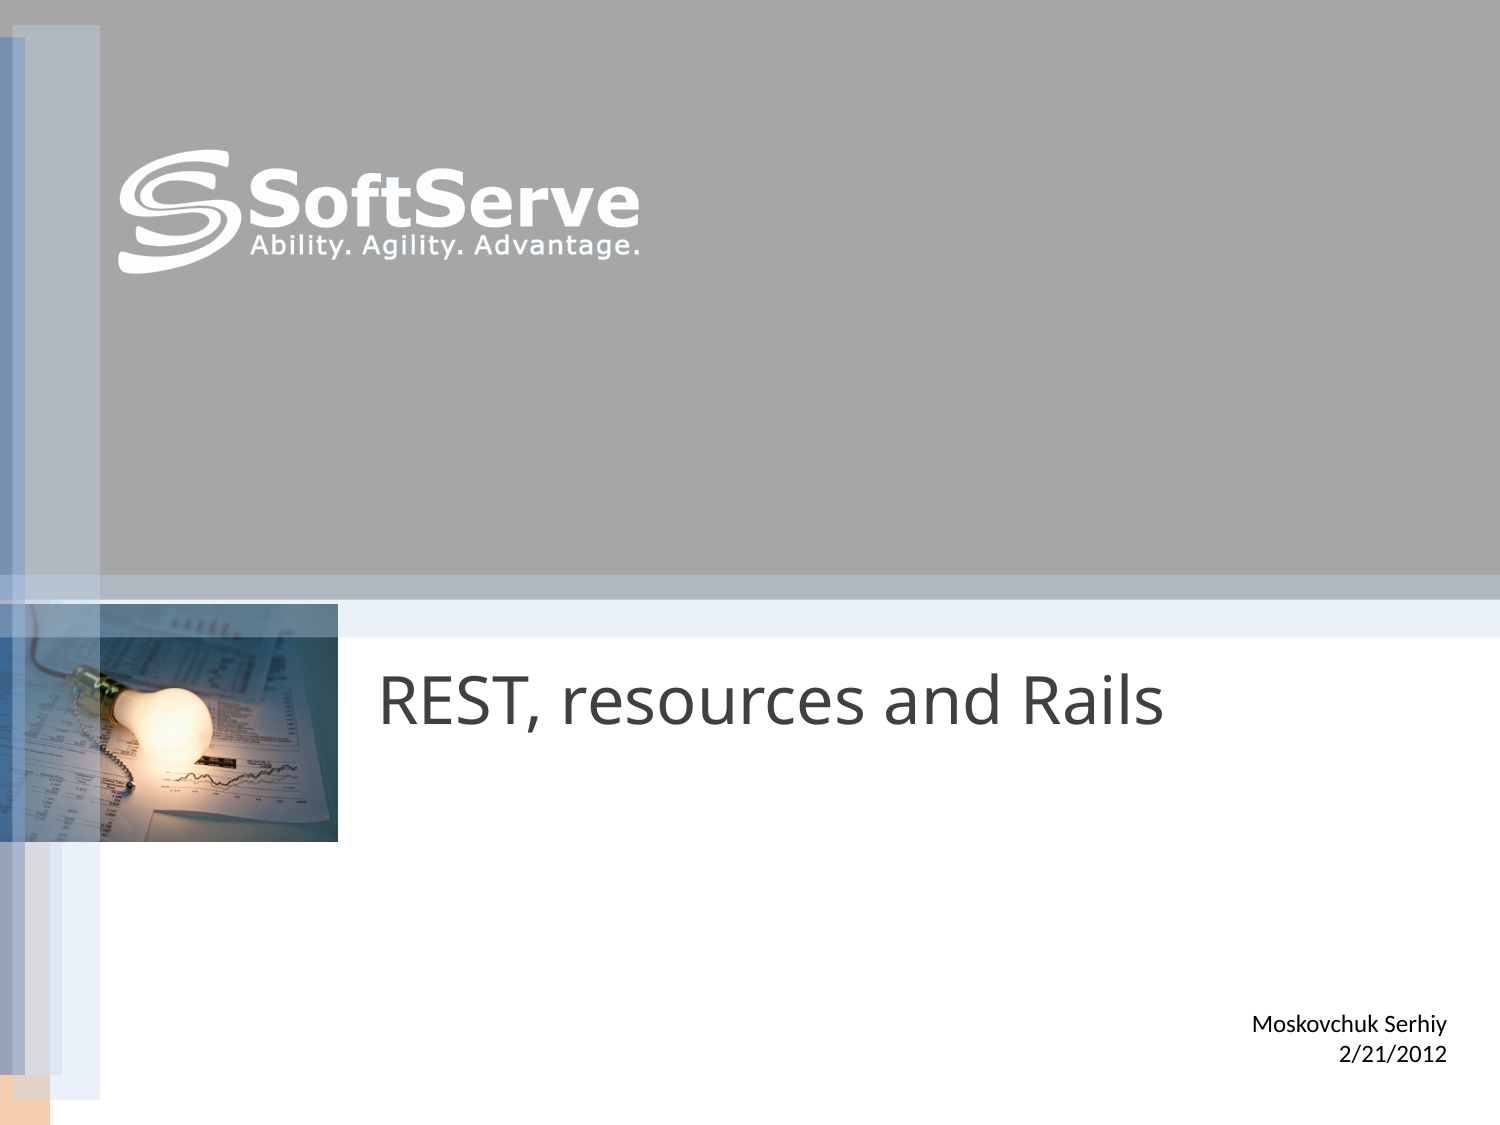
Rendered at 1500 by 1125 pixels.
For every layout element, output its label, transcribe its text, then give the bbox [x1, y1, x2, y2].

picture [112, 137, 648, 288]
picture [100, 638, 338, 842]
subtitle REST, resources and Rails [362, 650, 1413, 938]
text_box Moskovchuk Serhiy 2/21/2012 [1222, 999, 1463, 1075]
